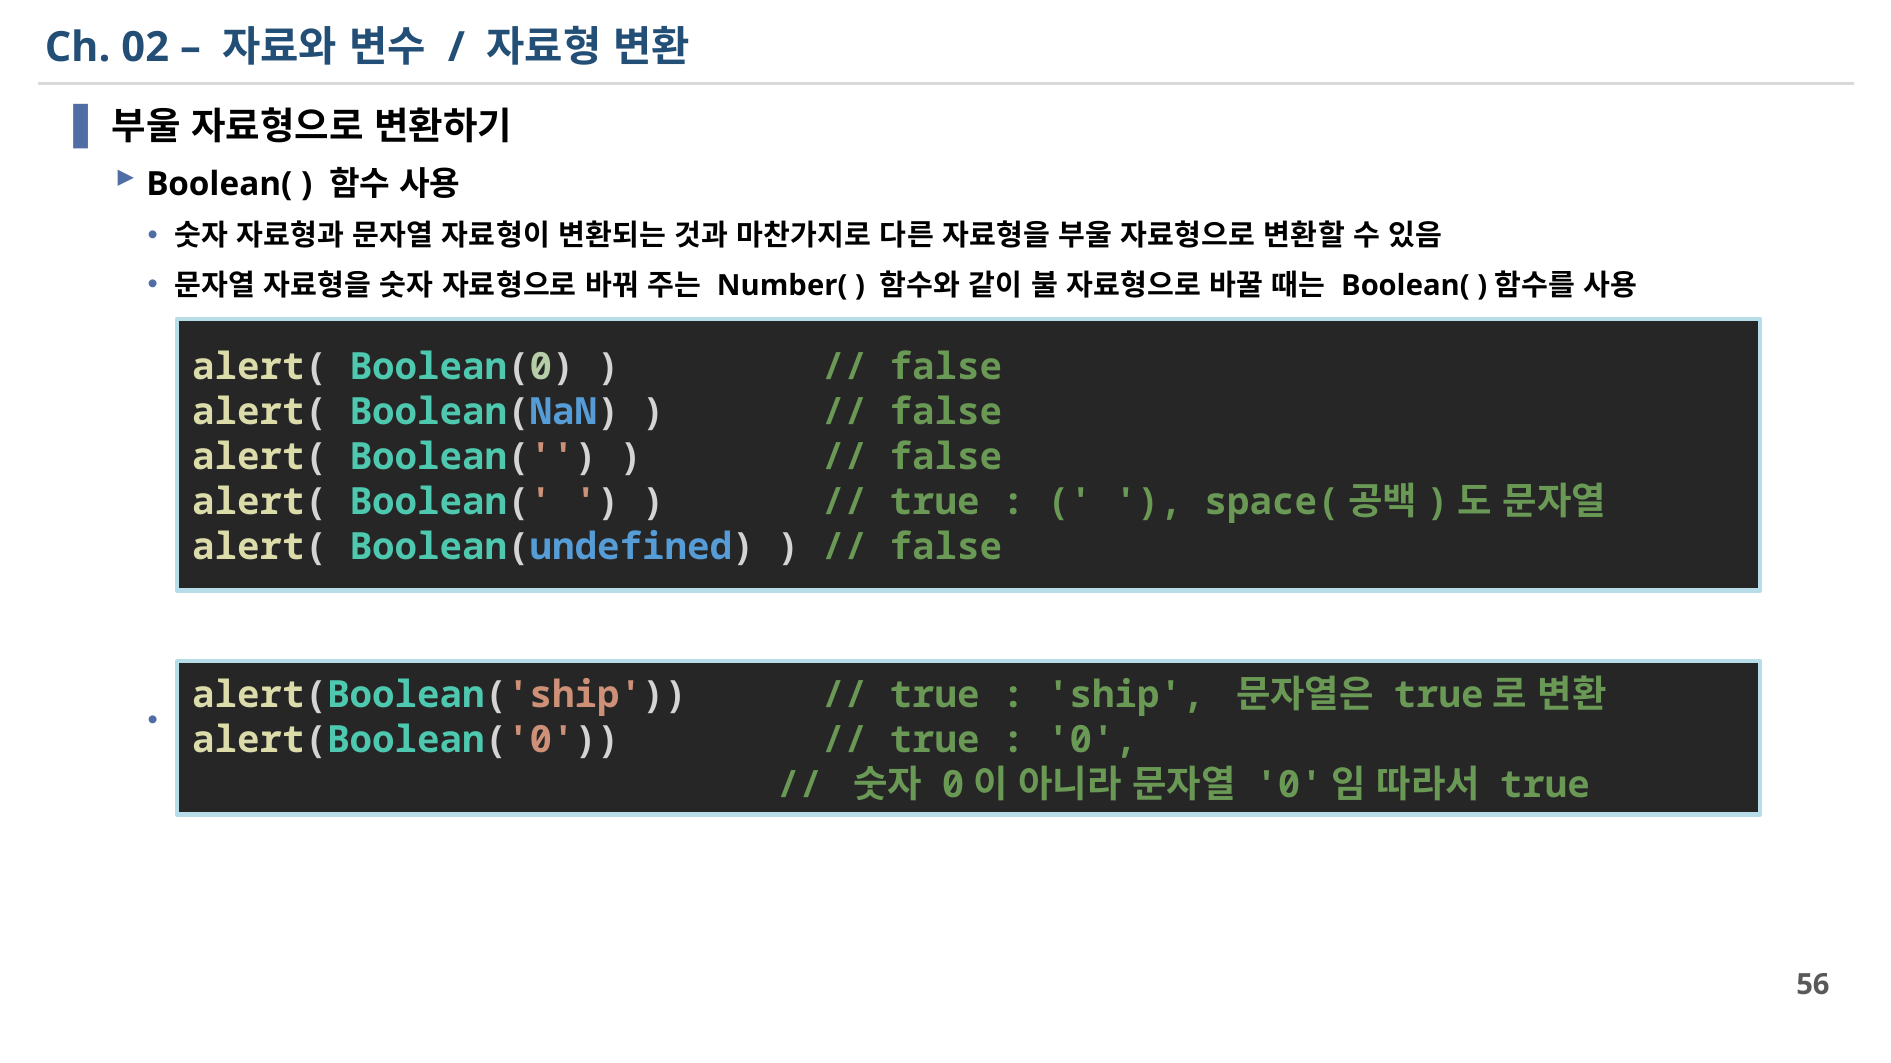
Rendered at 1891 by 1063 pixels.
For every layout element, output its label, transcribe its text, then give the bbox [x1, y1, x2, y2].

text_box alert(Boolean('ship')) // true : 'ship', 문자열은 true로 변환alert(Boolean('0')) // true : '0', // 숫자 0이 아니라 문자열 '0'임 따라서 true [175, 659, 1762, 817]
list 부울 자료형으로 변환하기 Boolean( ) 함수 사용 숫자 자료형과 문자열 자료형이 변환되는 것과 마찬가지로 다른 자료형을 부울 자료형으로 변환할 수 있음 문자열 자료형을 숫자 자료형으로 바꿔 주는 Number( ) 함수와 같이 불 자료형으로 바꿀 때는 Boolean( )함수를 사용 아래 코드 확인 [43, 94, 1845, 382]
slide_number 56 [1703, 956, 1845, 1014]
text_box alert( Boolean(0) ) // false alert( Boolean(NaN) ) // false alert( Boolean('') ) // false alert( Boolean(' ') ) // true : (' '), space(공백)도 문자열 alert( Boolean(undefined) ) // false [175, 317, 1762, 593]
title Ch. 02 – 자료와 변수 / 자료형 변환 [29, 11, 1809, 78]
